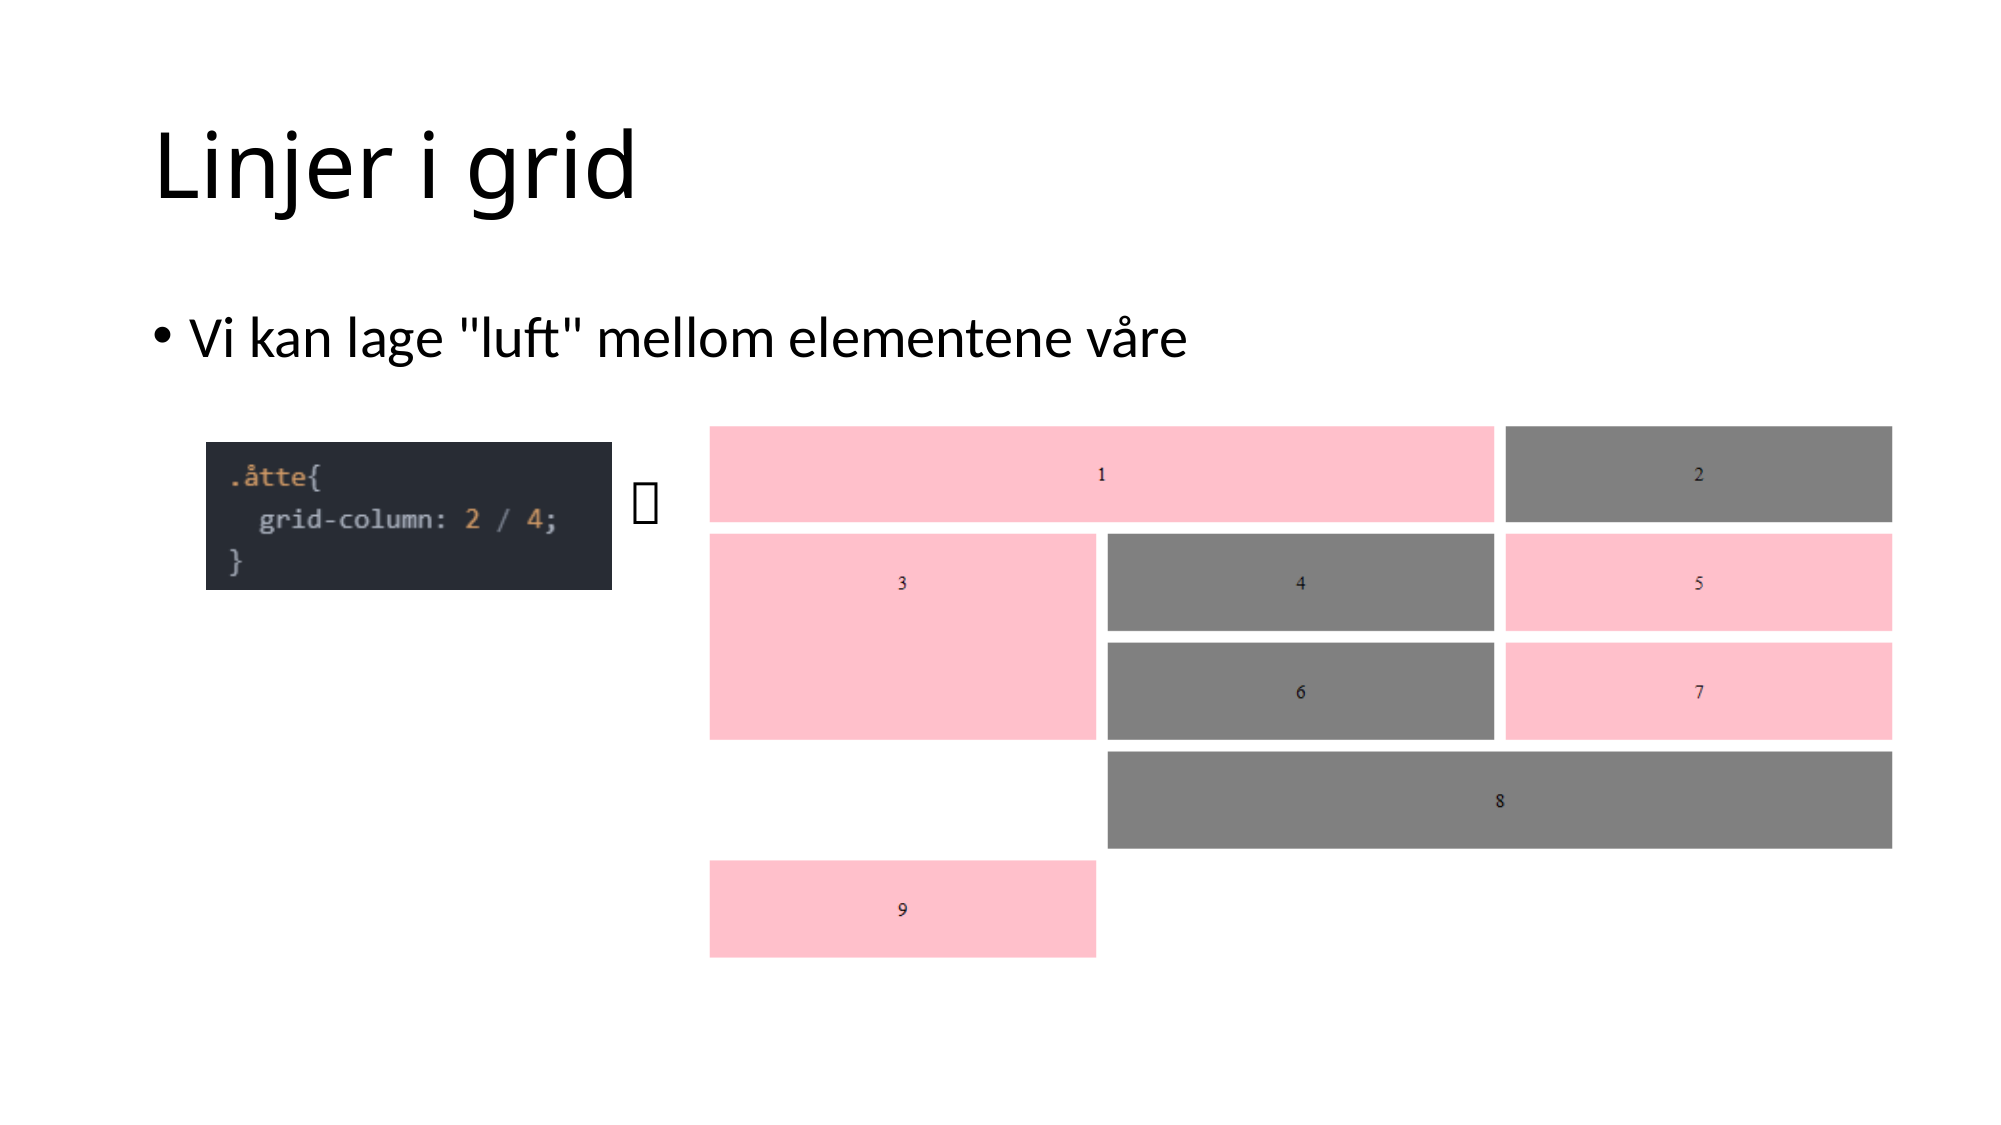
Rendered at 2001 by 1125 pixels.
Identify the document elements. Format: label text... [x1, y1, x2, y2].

picture [206, 442, 612, 590]
picture [697, 416, 1904, 972]
list Vi kan lage "luft" mellom elementene våre  [137, 299, 1863, 1014]
title Linjer i grid [137, 59, 1863, 278]
